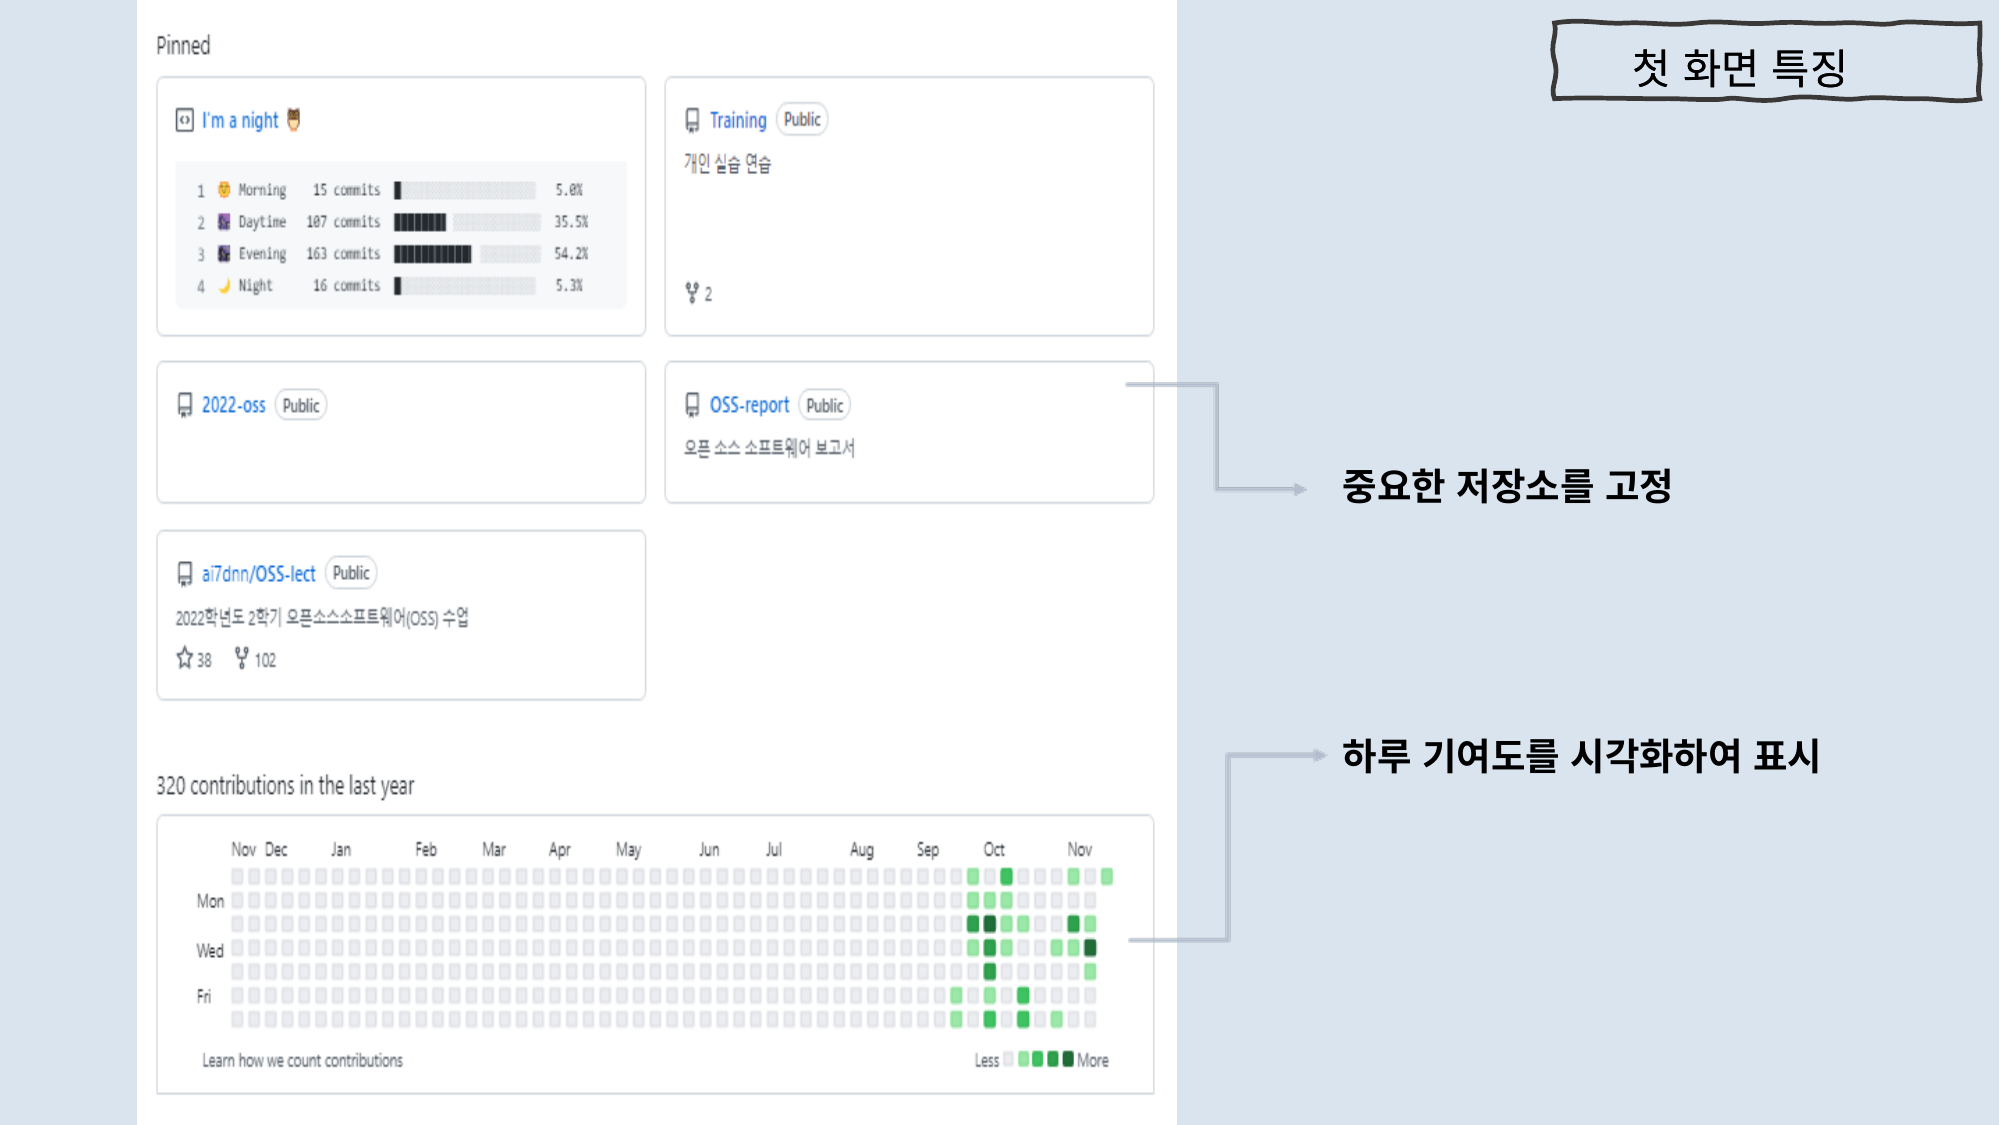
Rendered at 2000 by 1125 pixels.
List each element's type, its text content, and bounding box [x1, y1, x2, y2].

picture [136, 0, 1329, 1125]
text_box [1548, 17, 1983, 105]
text_box 중요한 저장소를 고정 하루 기여도를 시각화하여 표시 [1327, 455, 2000, 786]
